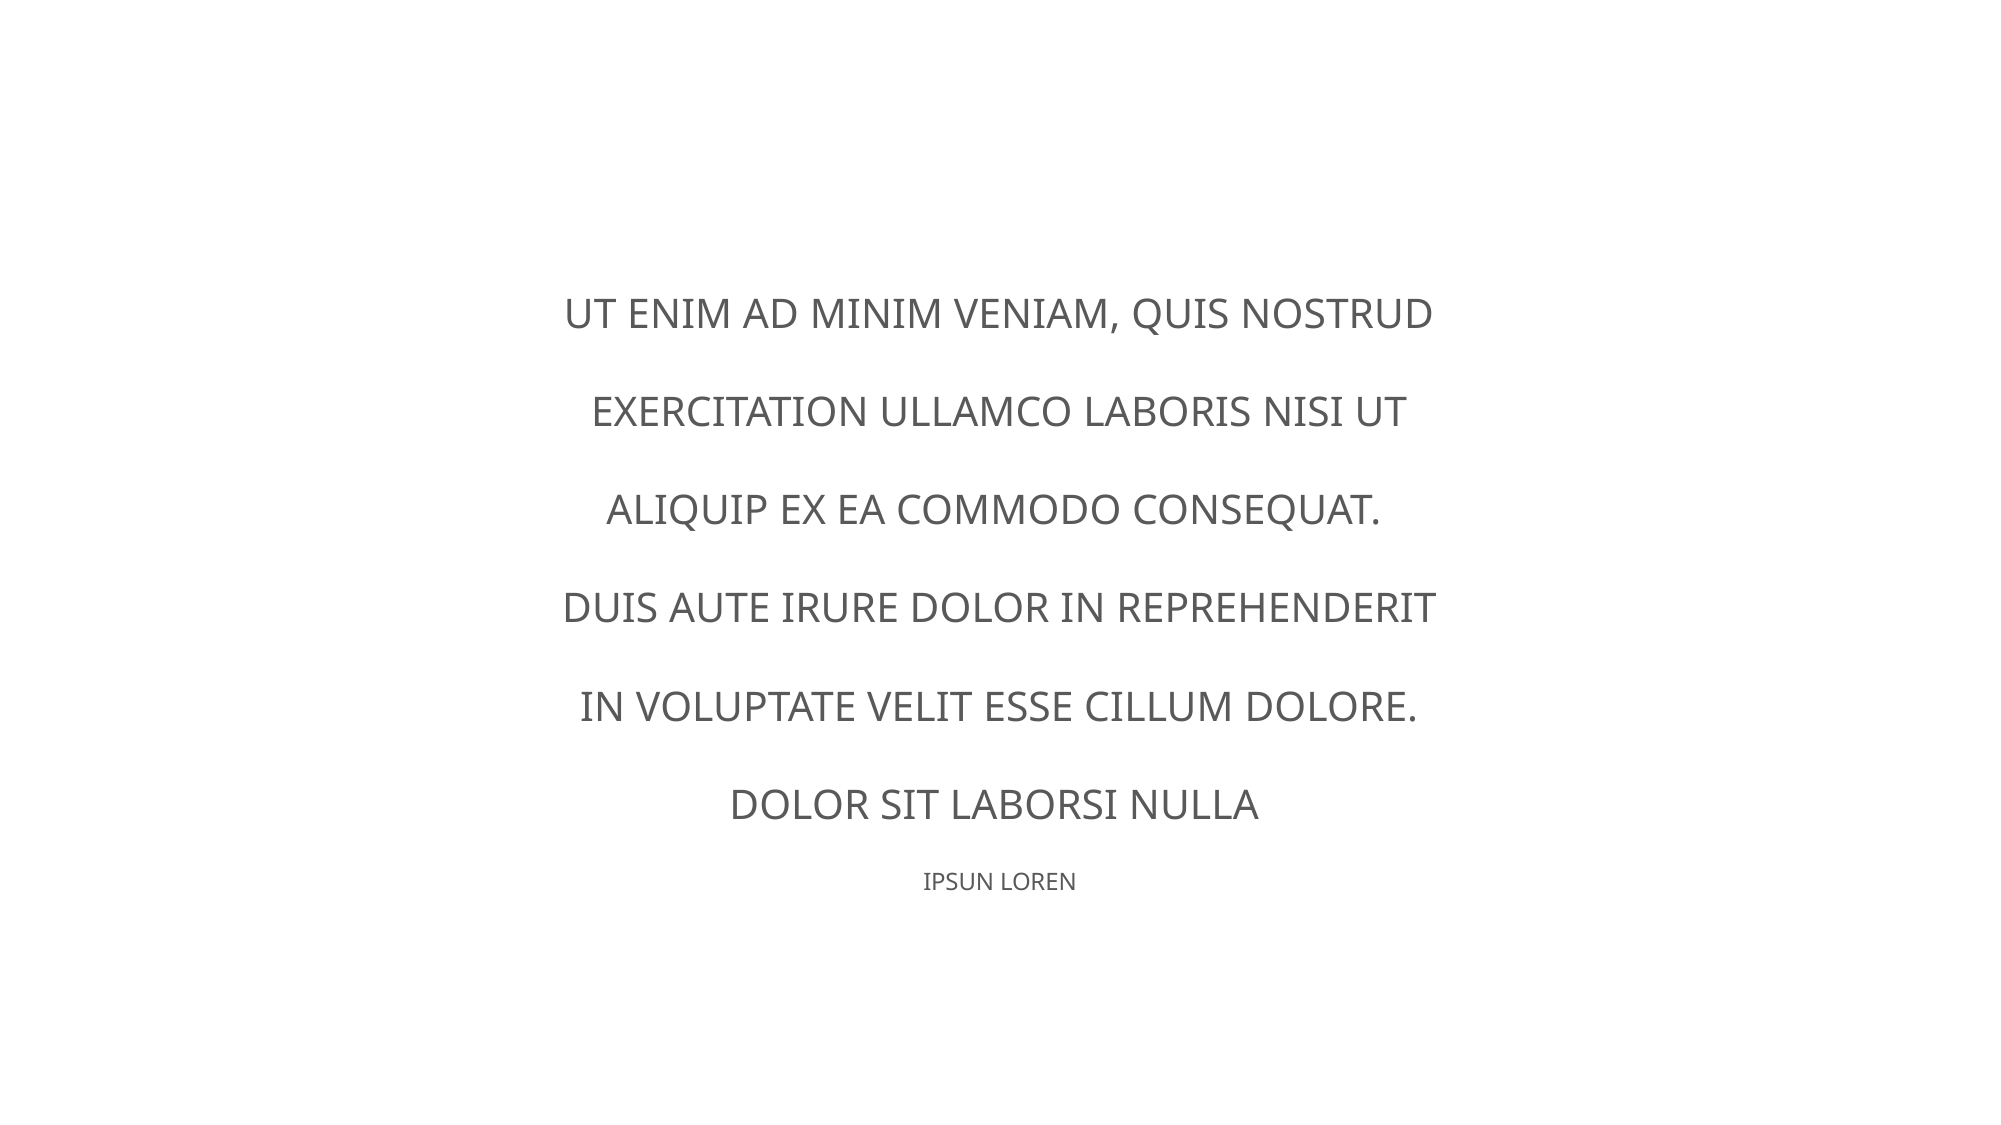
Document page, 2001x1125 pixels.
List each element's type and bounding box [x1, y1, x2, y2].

picture [43, 29, 1957, 1086]
